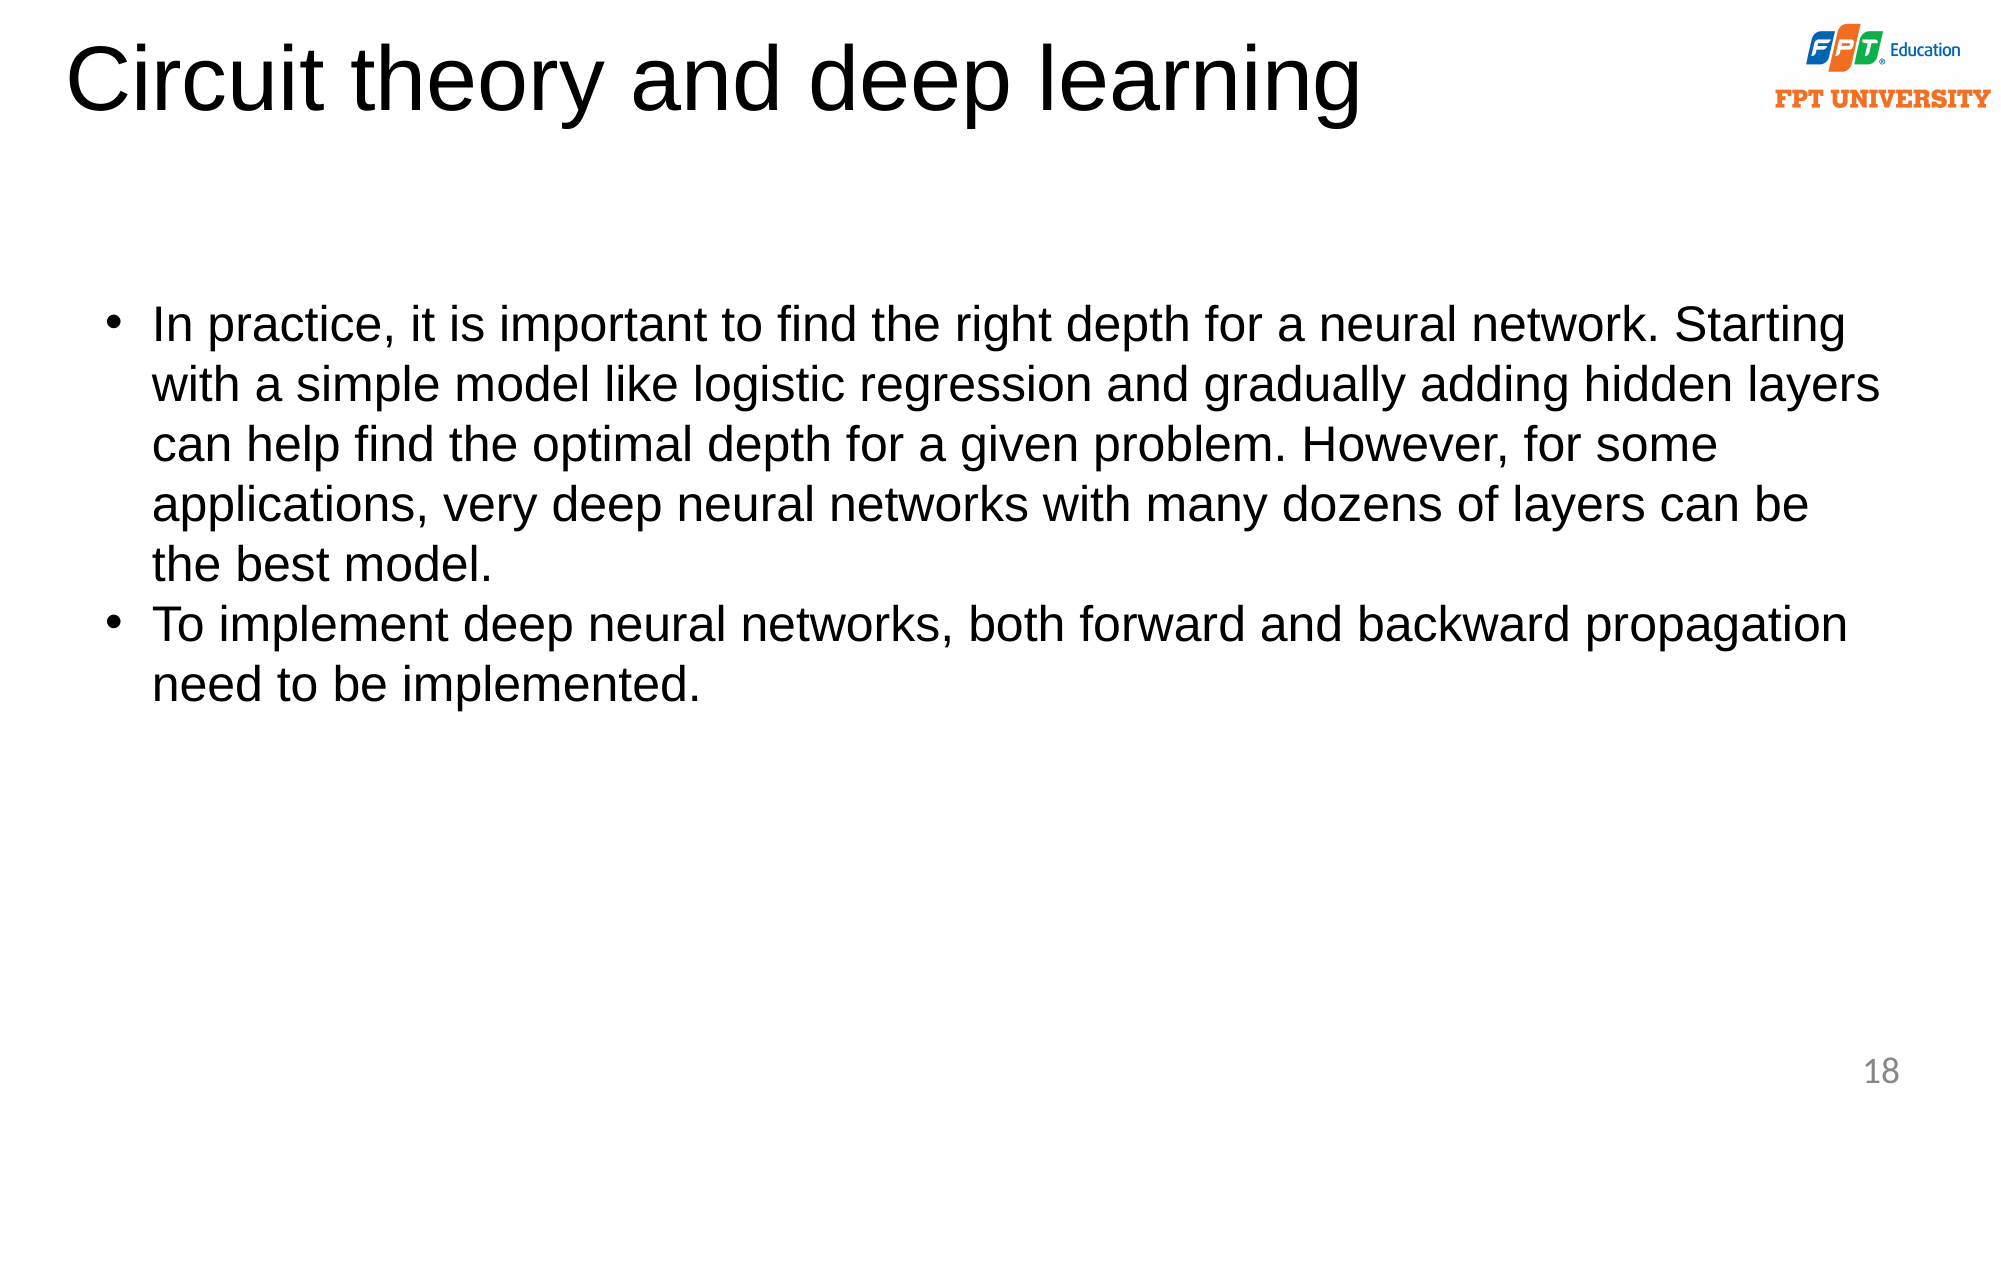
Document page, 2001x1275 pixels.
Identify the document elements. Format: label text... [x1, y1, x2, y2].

title Circuit theory and deep learning [62, 16, 1452, 232]
text_box In practice, it is important to find the right depth for a neural network. Starting with a simple model like logistic regression and gradually adding hidden layers can help find the optimal depth for a given problem. However, for some applications, very deep neural networks with many dozens of layers can be the best model. To implement deep neural networks, both forward and backward propagation need to be implemented. [90, 283, 1900, 719]
picture [1760, 0, 1999, 131]
slide_number 18 [1440, 1046, 1900, 1275]
